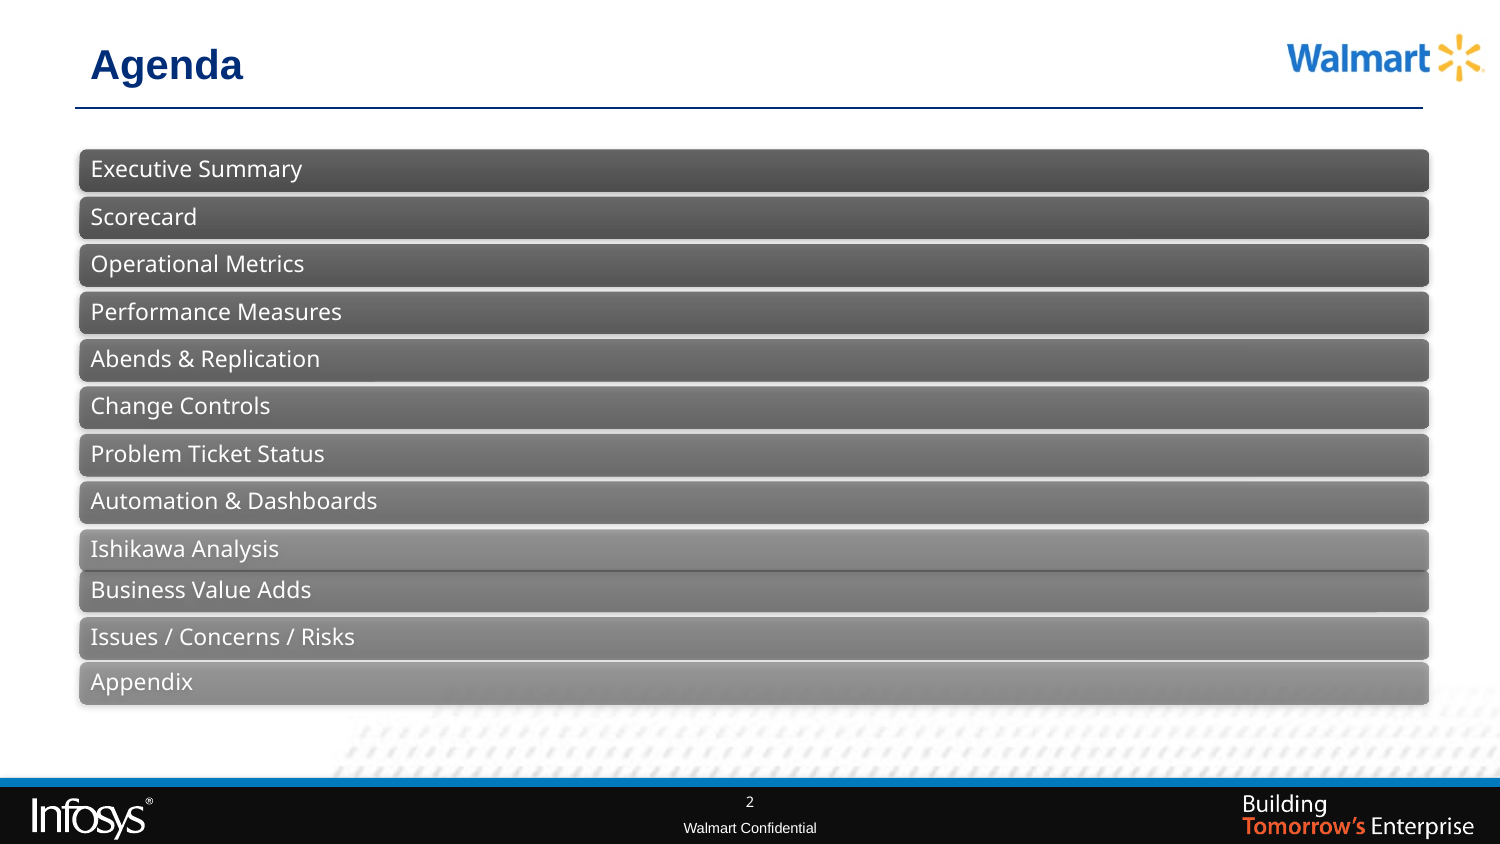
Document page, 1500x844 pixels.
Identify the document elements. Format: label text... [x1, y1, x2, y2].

picture [0, 0, 1500, 777]
title Agenda [74, 27, 1426, 109]
slide_number 2 [722, 780, 778, 826]
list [79, 129, 1430, 734]
picture [1237, 786, 1478, 844]
